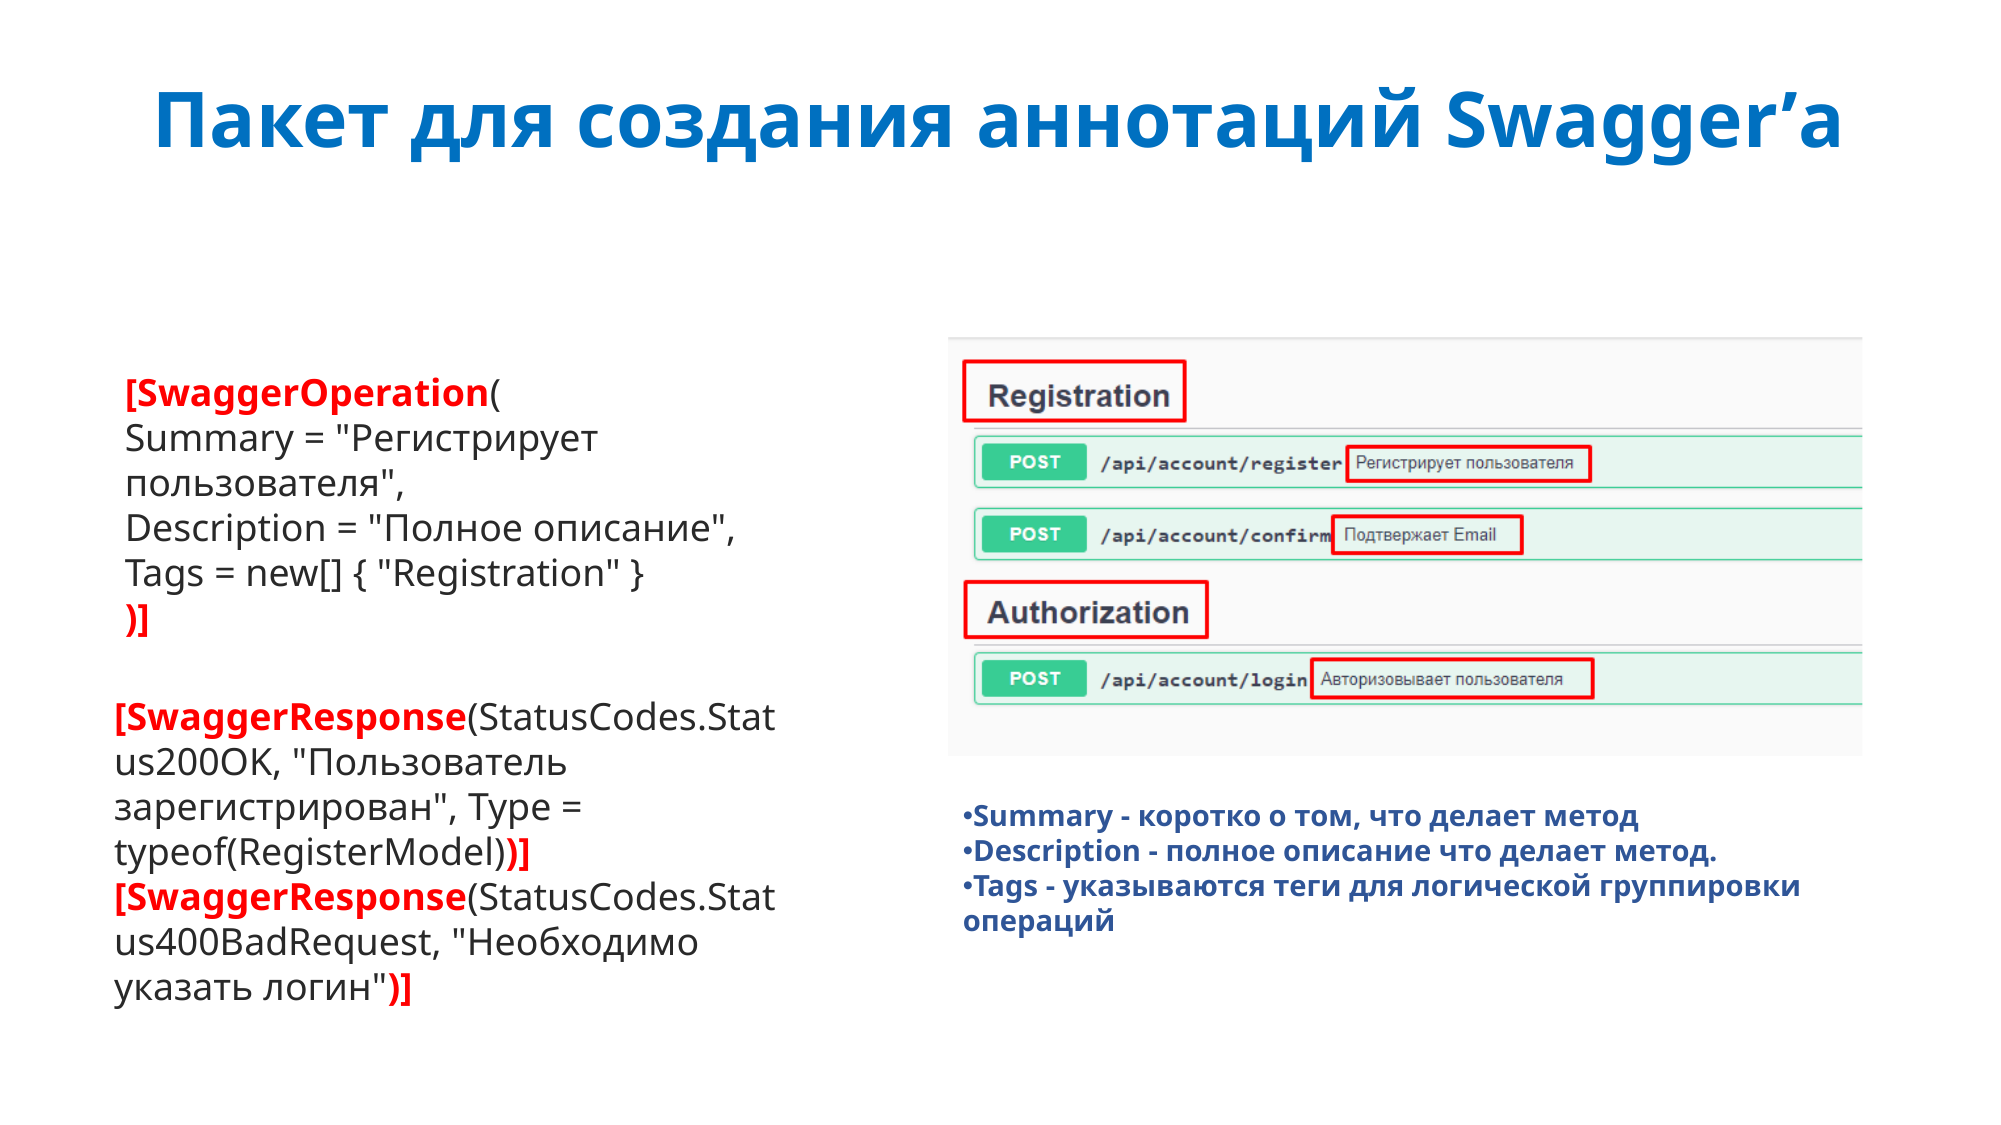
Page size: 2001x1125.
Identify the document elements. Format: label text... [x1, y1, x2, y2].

title Пакет для создания аннотаций Swagger’а [137, 59, 1863, 278]
picture [948, 336, 1863, 756]
text_box [SwaggerOperation( Summary = "Регистрирует пользователя", Description = "Полное описание", Tags = new[] { "Registration" } )] [110, 361, 846, 647]
text_box Summary - коротко о том, что делает метод Description - полное описание что делает метод. Tags - указываются теги для логической группировки операций [948, 790, 1949, 945]
text_box [SwaggerResponse(StatusCodes.Status200OK, "Пользователь зарегистрирован", Type = typeof(RegisterModel))] [SwaggerResponse(StatusCodes.Status400BadRequest, "Необходимо указать логин")] [99, 685, 801, 1016]
